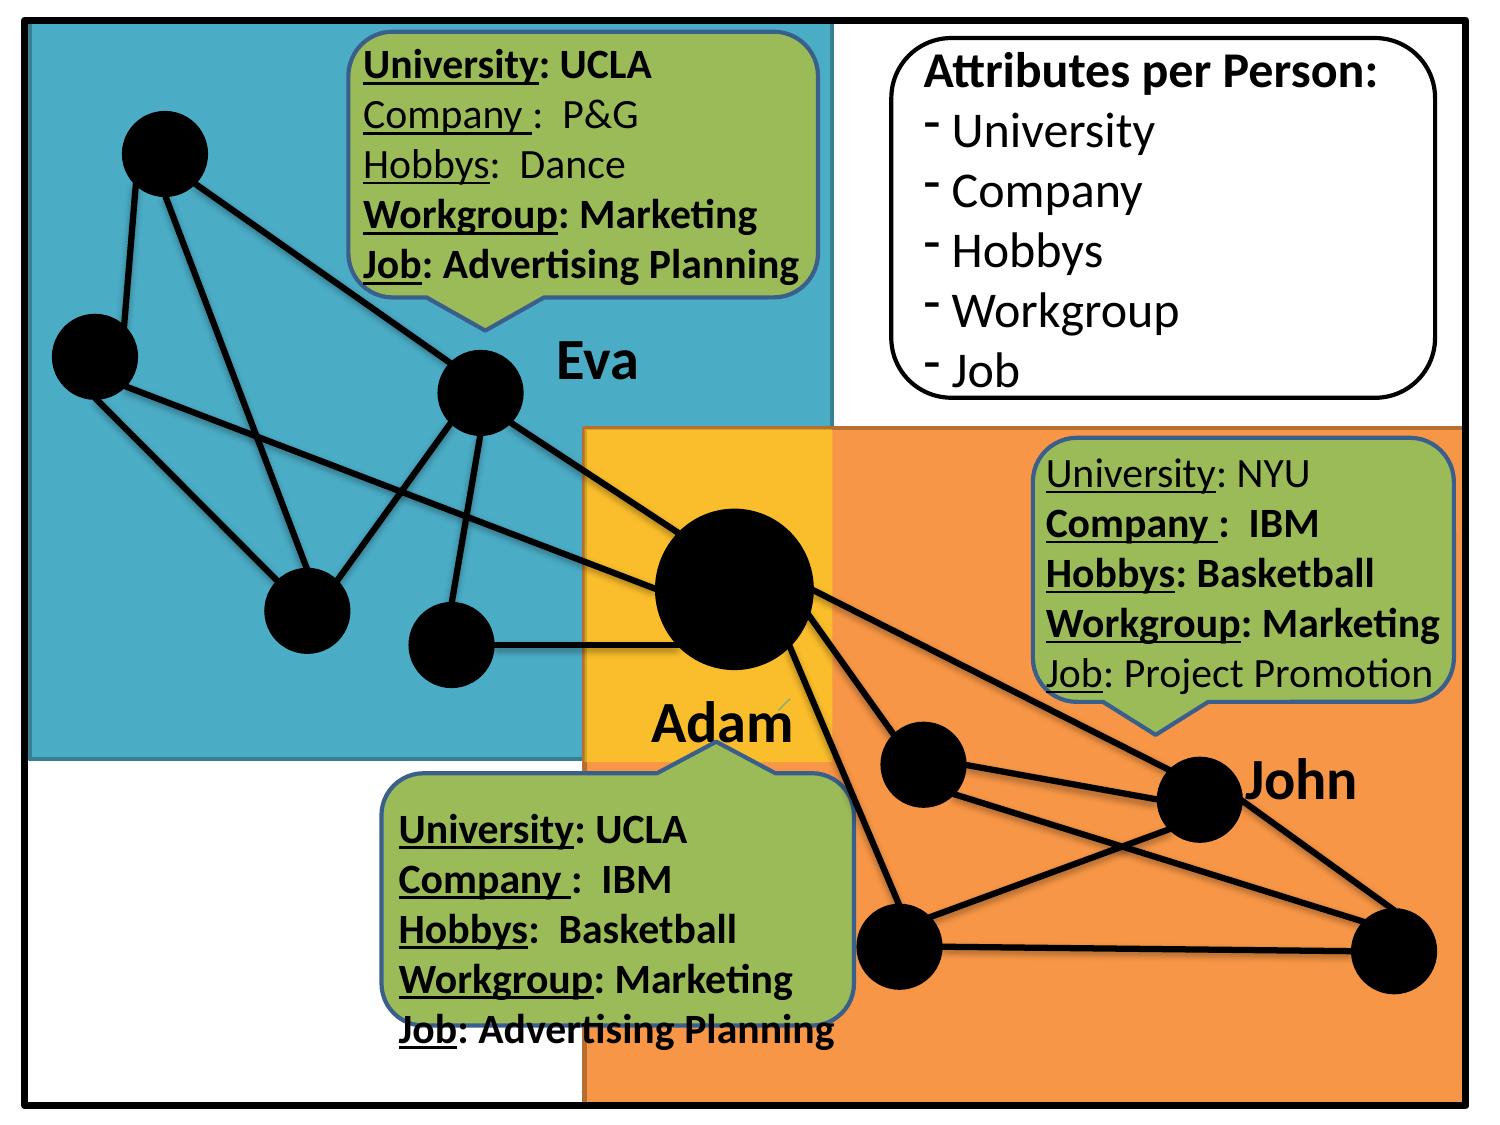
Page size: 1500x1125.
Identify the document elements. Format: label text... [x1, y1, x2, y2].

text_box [940, 946, 1354, 952]
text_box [123, 385, 658, 590]
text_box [928, 828, 1171, 918]
text_box Eva [541, 313, 654, 384]
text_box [123, 182, 137, 329]
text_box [164, 194, 308, 571]
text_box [94, 397, 118, 583]
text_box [952, 793, 1366, 923]
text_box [811, 589, 1172, 771]
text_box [509, 421, 680, 535]
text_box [788, 745, 900, 906]
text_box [1240, 799, 1395, 911]
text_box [451, 433, 481, 605]
text_box [23, 18, 1468, 1108]
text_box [193, 182, 452, 365]
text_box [964, 780, 1160, 800]
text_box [734, 510, 895, 736]
